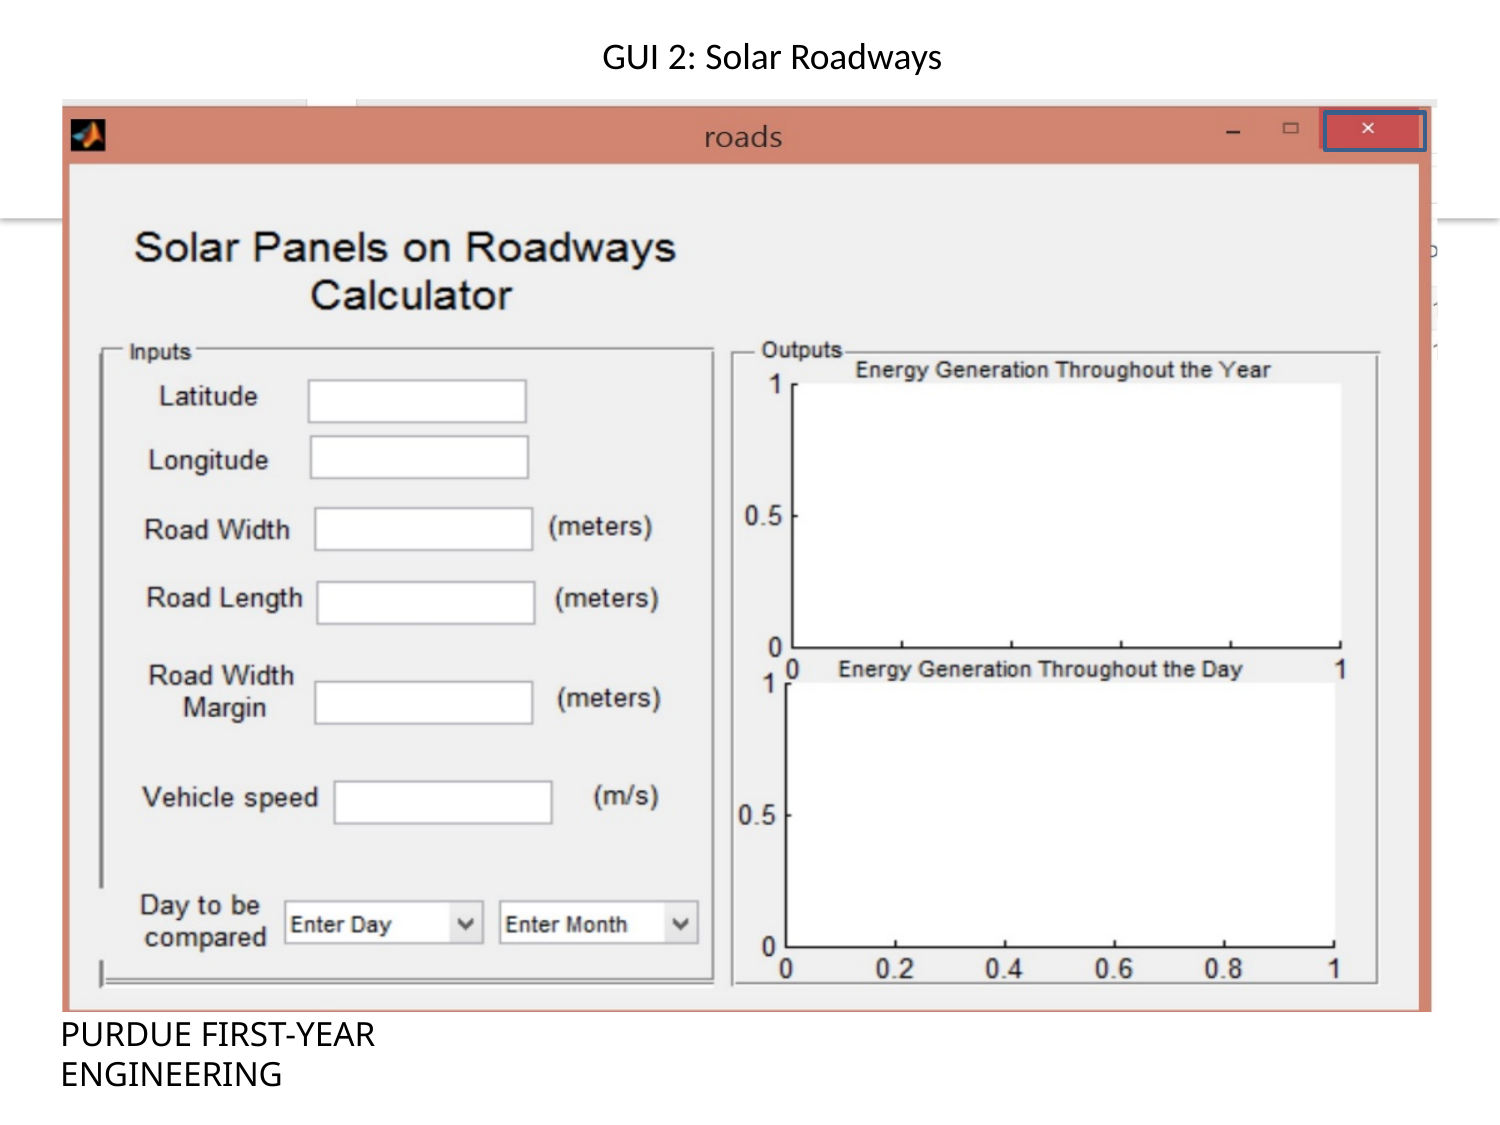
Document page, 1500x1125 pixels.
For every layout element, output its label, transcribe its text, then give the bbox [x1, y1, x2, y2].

text_box GUI 2: Solar Roadways [587, 24, 1000, 85]
picture [62, 99, 1438, 1013]
